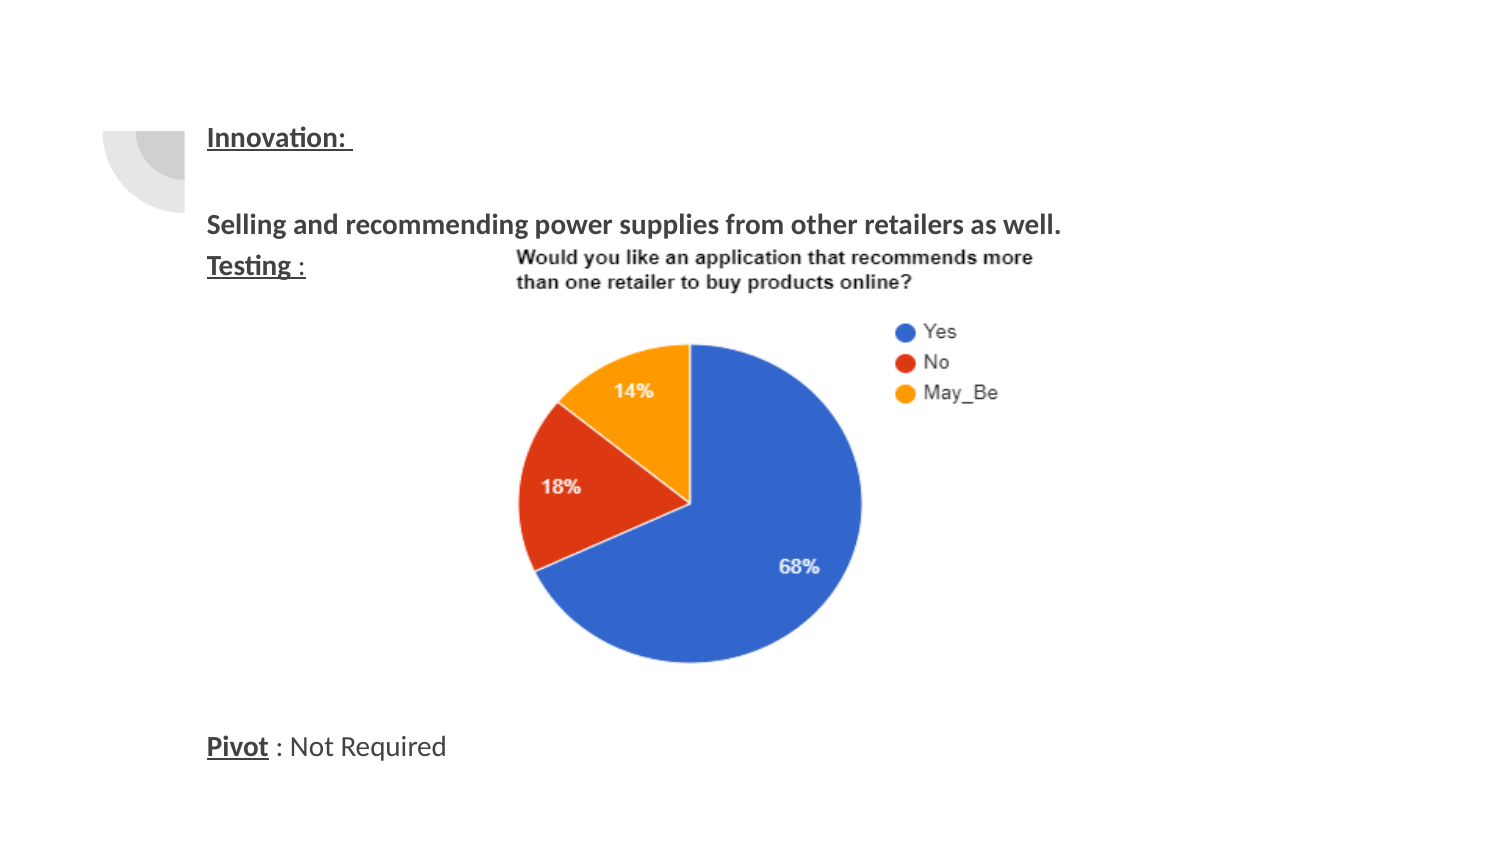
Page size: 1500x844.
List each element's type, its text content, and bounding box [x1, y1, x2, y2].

list Innovation: Selling and recommending power supplies from other retailers as well. Testing : Pivot : Not Required [191, 103, 1368, 804]
picture [507, 242, 1043, 675]
